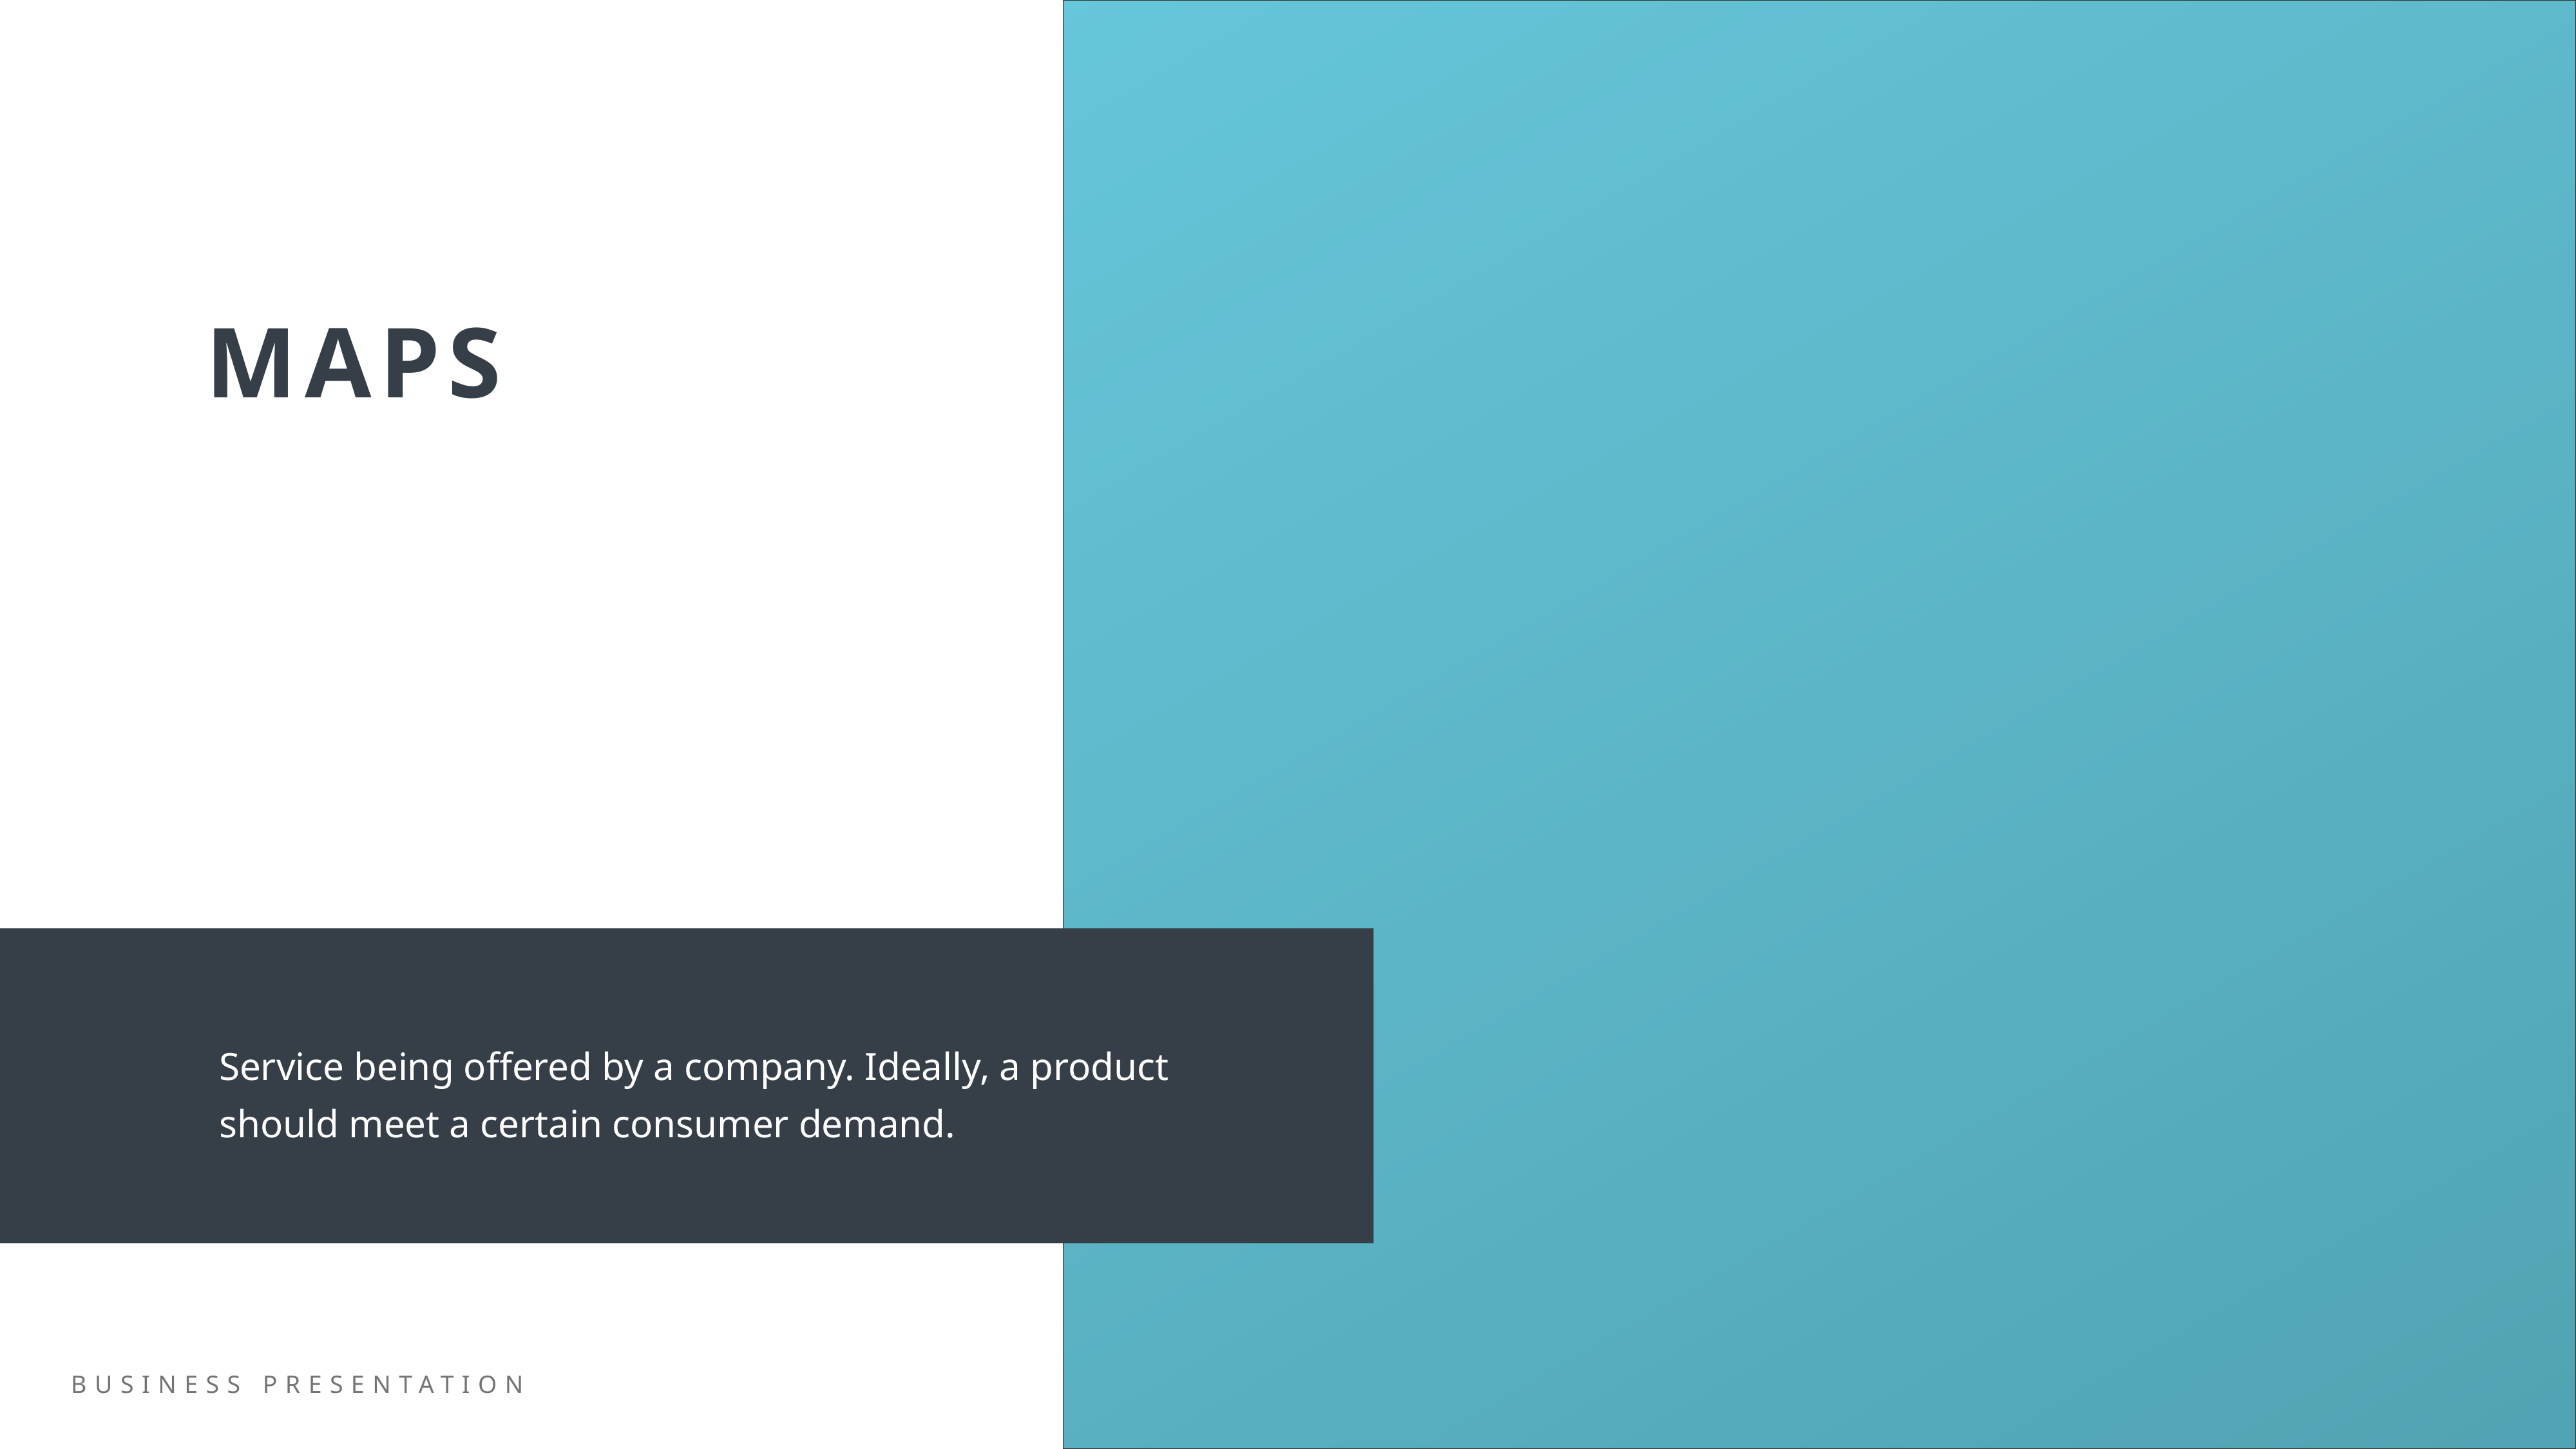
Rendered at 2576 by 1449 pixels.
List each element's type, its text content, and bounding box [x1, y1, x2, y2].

text_box Service being offered by a company. Ideally, a product should meet a certain consumer demand. [196, 1018, 1062, 1157]
text_box BUSINESS PRESENTATION [61, 1364, 646, 1403]
text_box [0, 927, 1062, 1244]
text_box MAPS [196, 296, 911, 422]
picture [1062, 0, 2576, 1449]
